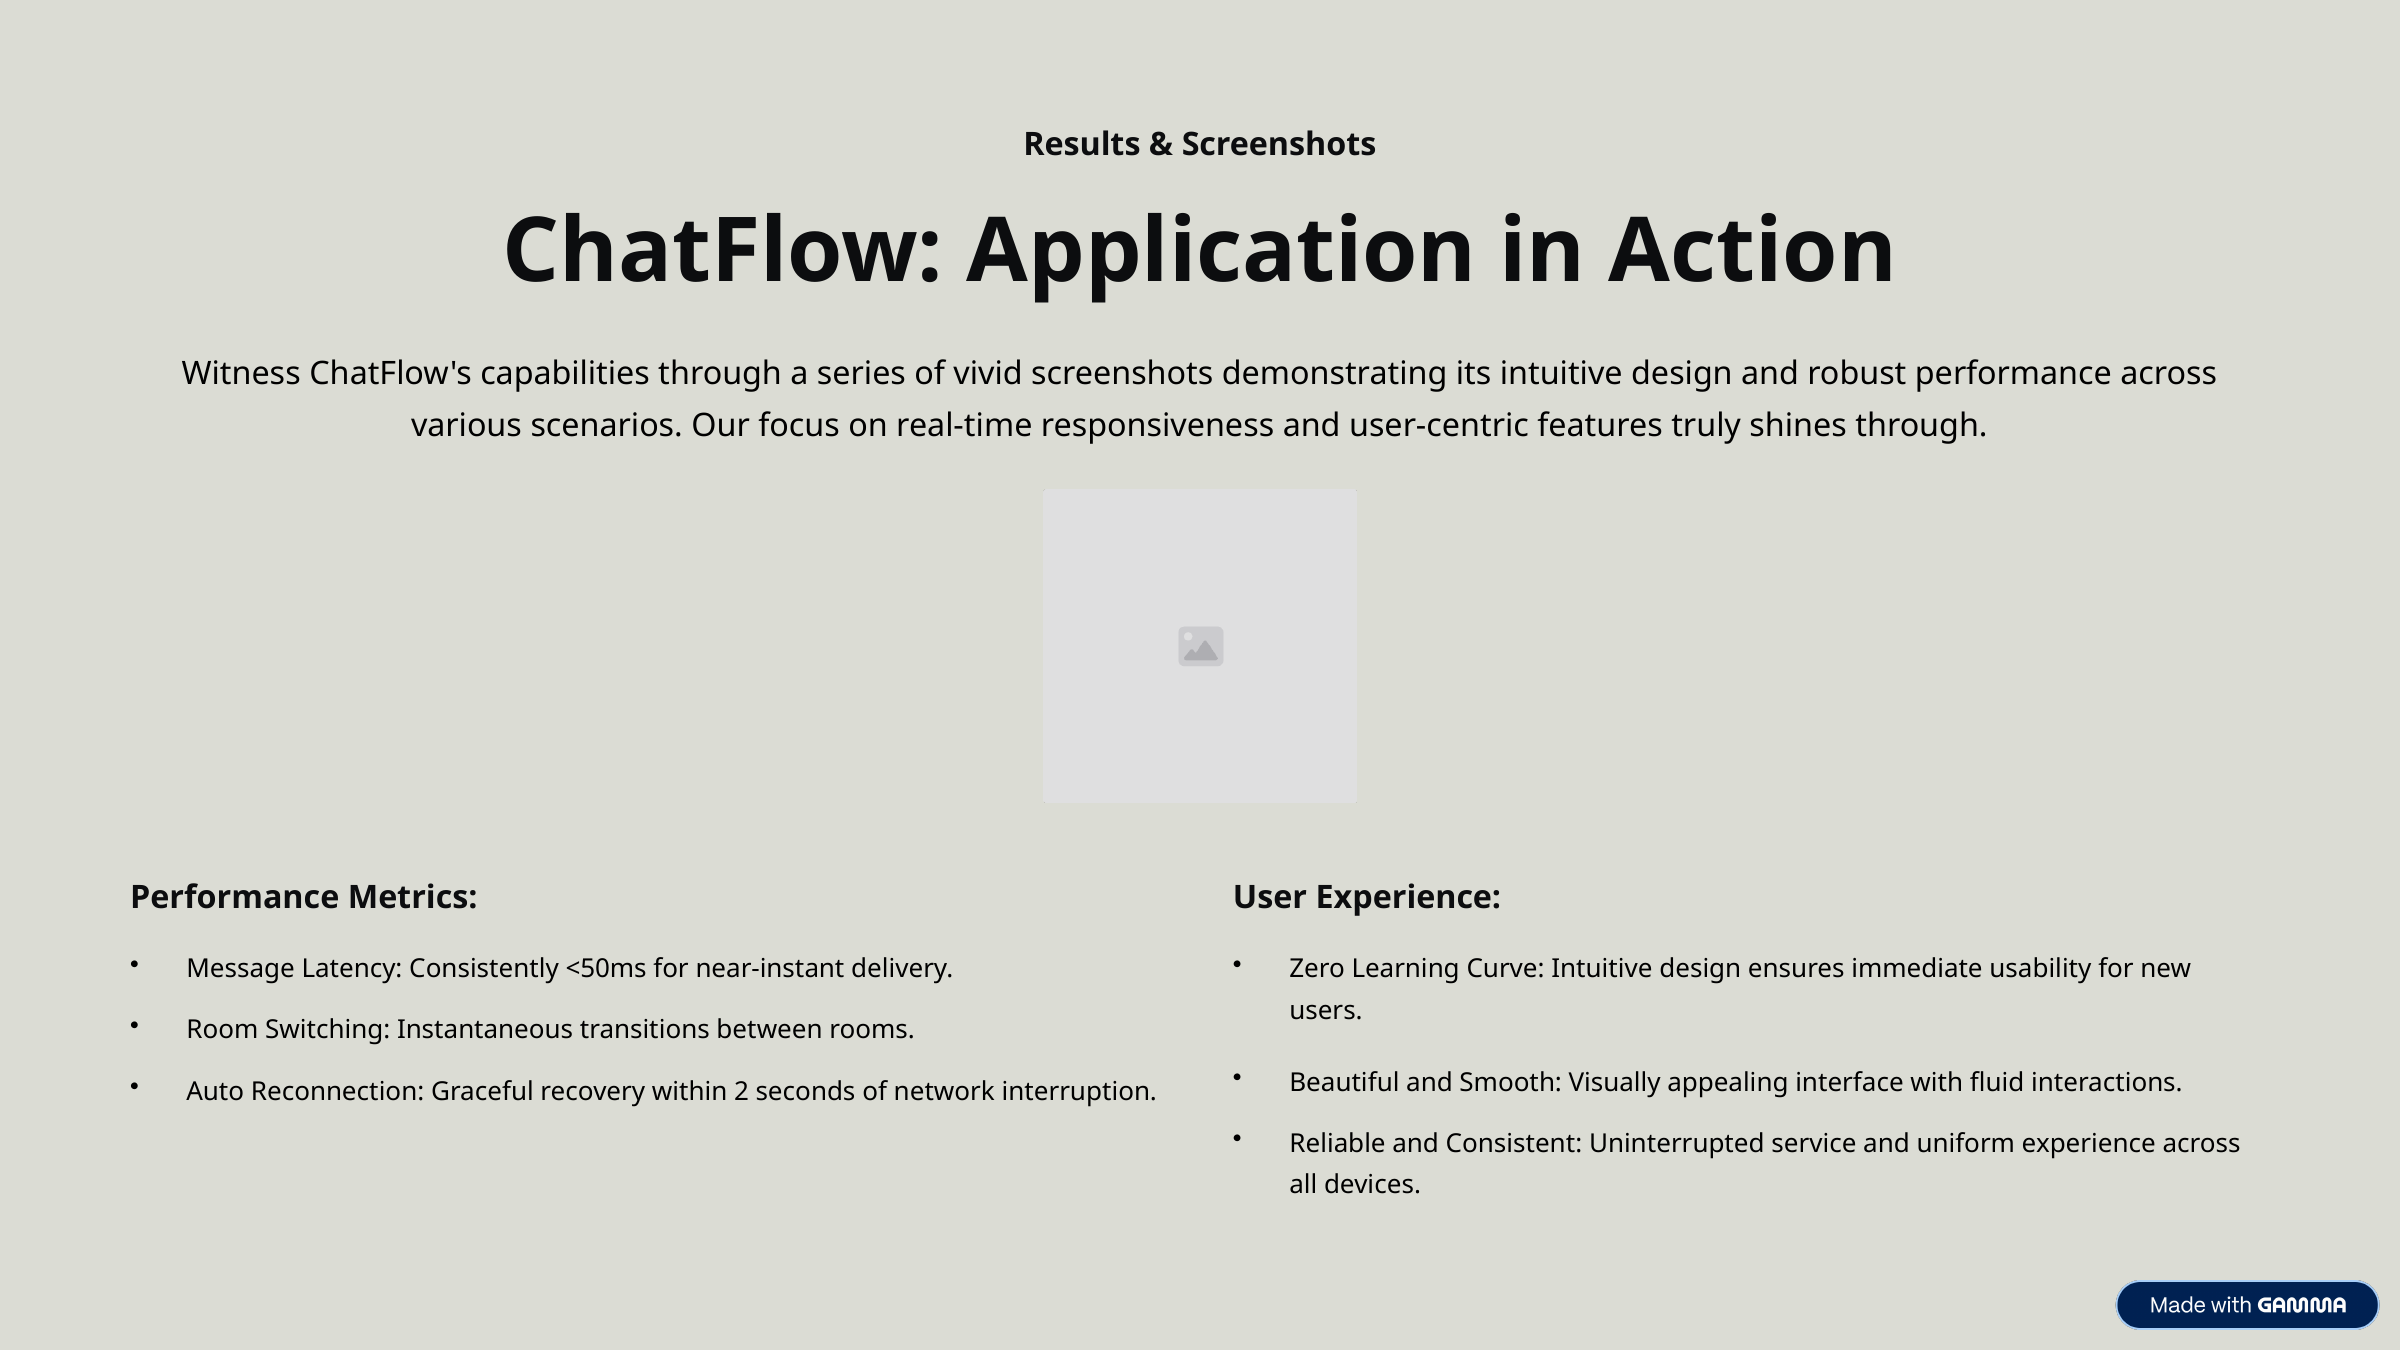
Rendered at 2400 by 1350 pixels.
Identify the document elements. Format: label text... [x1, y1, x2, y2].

text_box Witness ChatFlow's capabilities through a series of vivid screenshots demonstrating its intuitive design and robust performance across various scenarios. Our focus on real-time responsiveness and user-centric features truly shines through. [130, 338, 2270, 444]
text_box User Experience: [1232, 874, 1570, 916]
text_box Zero Learning Curve: Intuitive design ensures immediate usability for new users. [1233, 941, 2271, 1046]
text_box Results & Screenshots [975, 120, 1425, 162]
picture [2106, 1271, 2389, 1339]
text_box Auto Reconnection: Graceful recovery within 2 seconds of network interruption. [130, 1063, 1169, 1168]
text_box Beautiful and Smooth: Visually appealing interface with fluid interactions. [1233, 1054, 2271, 1107]
text_box Reliable and Consistent: Uninterrupted service and uniform experience across all devices. [1233, 1115, 2271, 1220]
text_box Message Latency: Consistently <50ms for near-instant delivery. [130, 941, 1169, 994]
text_box ChatFlow: Application in Action [286, 187, 2114, 300]
picture [1043, 489, 1357, 803]
text_box Performance Metrics: [130, 874, 580, 916]
text_box Room Switching: Instantaneous transitions between rooms. [130, 1002, 1169, 1055]
